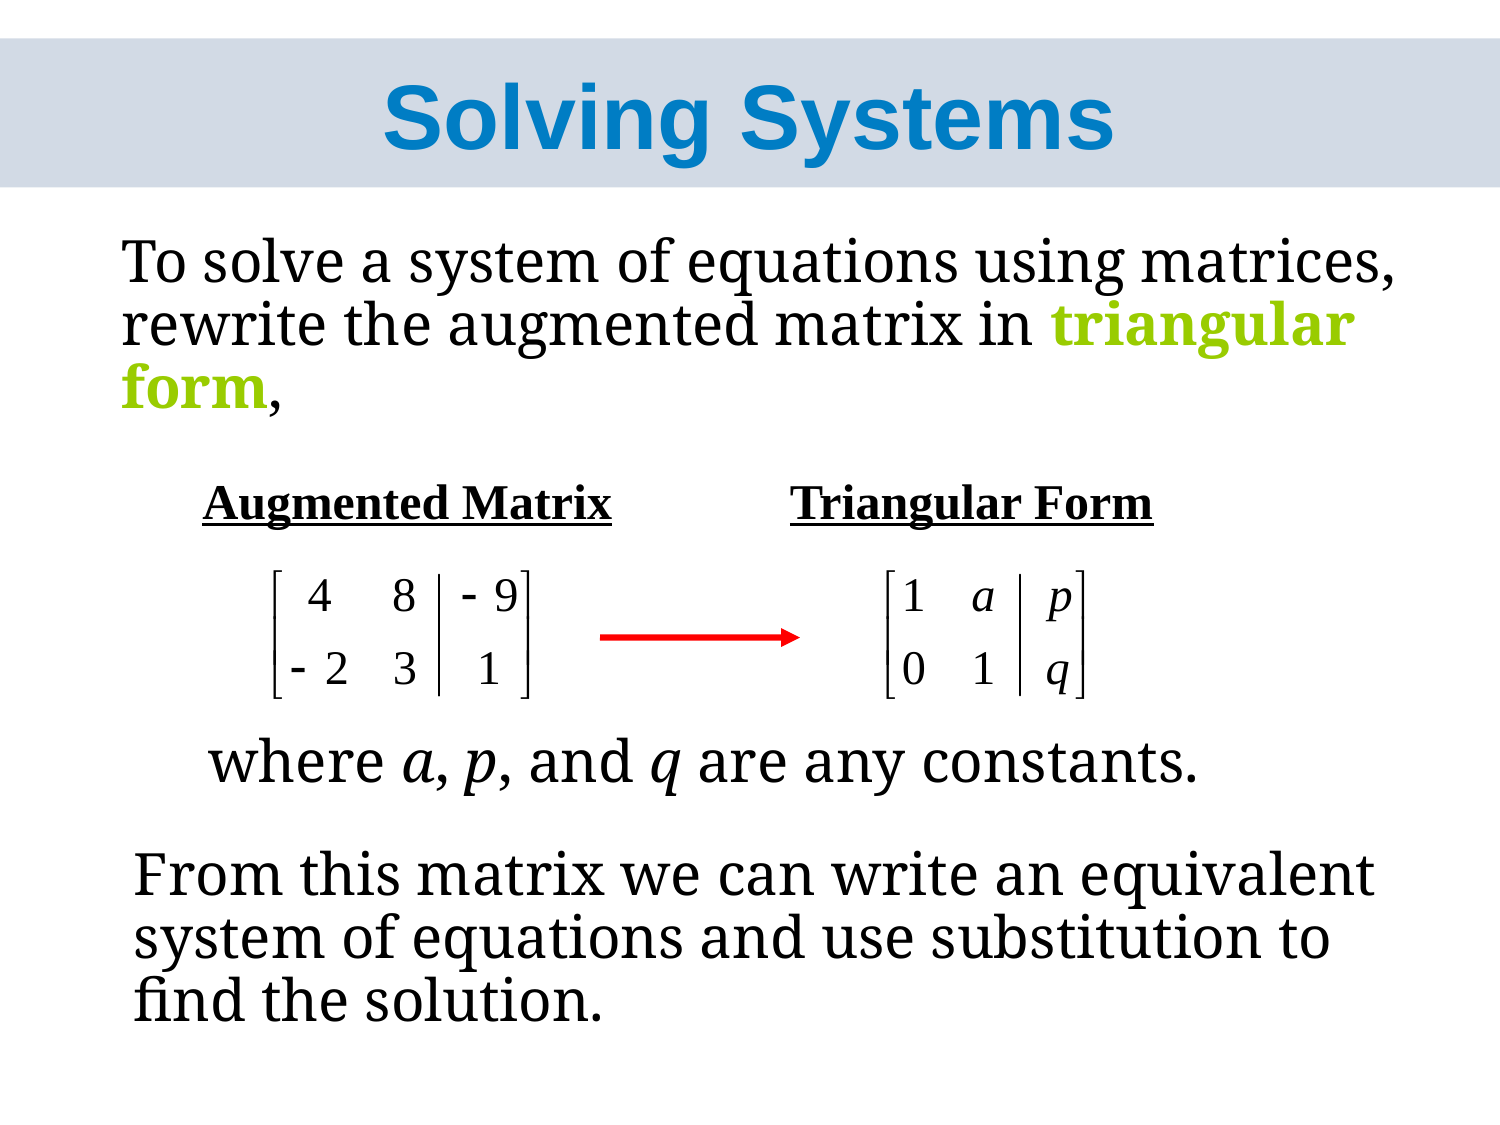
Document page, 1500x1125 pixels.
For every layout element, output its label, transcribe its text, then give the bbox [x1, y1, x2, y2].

text_box To solve a system of equations using matrices, rewrite the augmented matrix in triangular form, [49, 224, 1463, 429]
text_box [599, 631, 800, 644]
text_box where a, p, and q are any constants. [137, 724, 1475, 803]
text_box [874, 562, 1105, 708]
text_box From this matrix we can write an equivalent system of equations and use substitution to find the solution. [62, 837, 1463, 1042]
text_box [262, 562, 549, 708]
text_box Triangular Form [774, 462, 1325, 538]
title Solving Systems [0, 37, 1500, 188]
text_box Augmented Matrix [187, 462, 738, 538]
